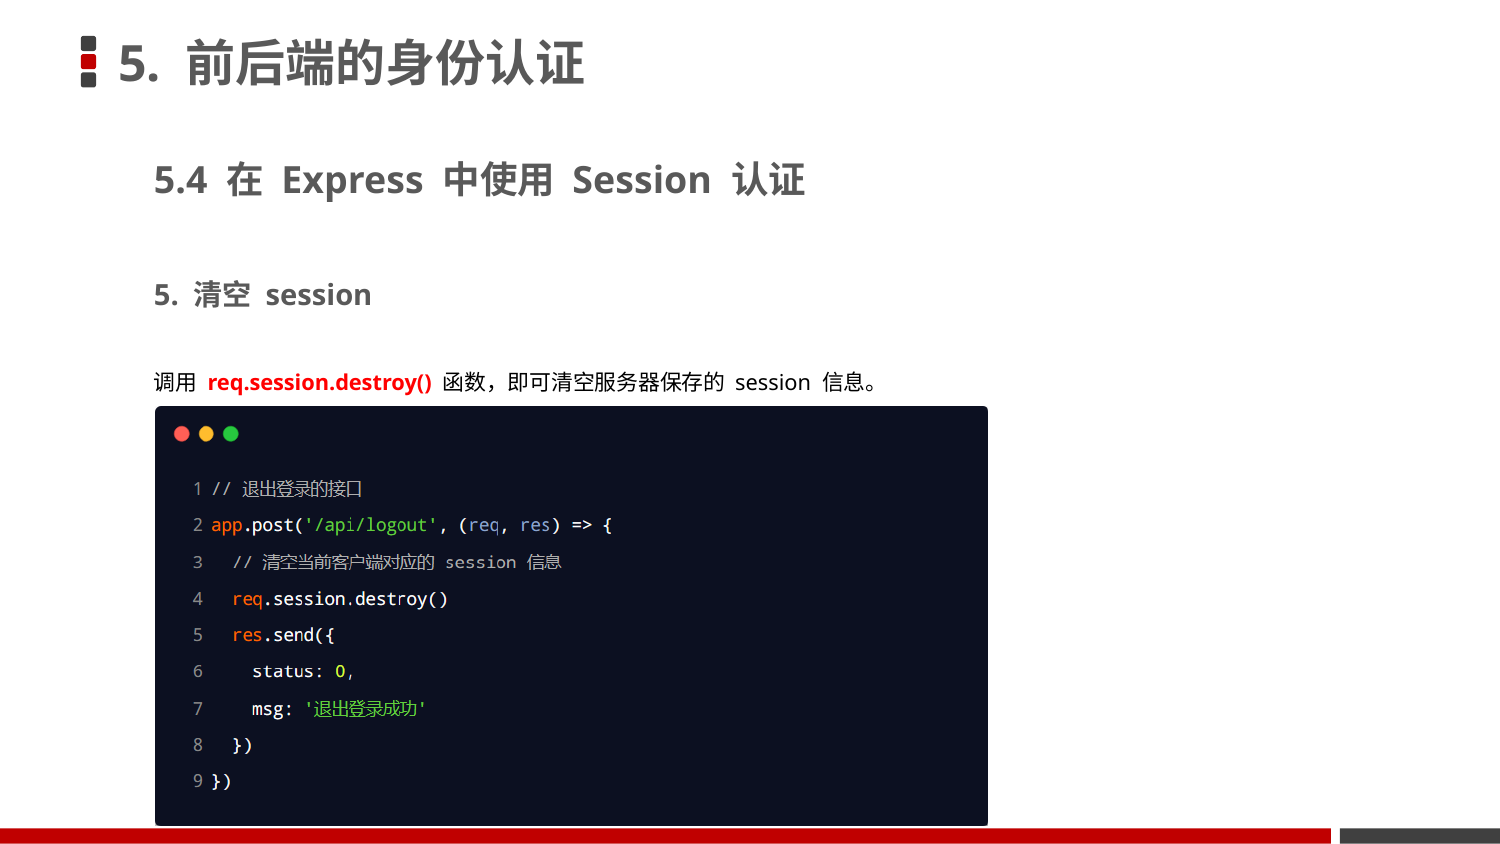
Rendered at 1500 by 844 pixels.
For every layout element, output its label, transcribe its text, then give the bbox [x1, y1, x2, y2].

list 调用 req.session.destroy() 函数，即可清空服务器保存的 session 信息。 [139, 348, 1331, 407]
title 5. 前后端的身份认证 [103, 0, 1209, 130]
picture [155, 406, 988, 826]
text_box 5. 清空 session [139, 273, 1204, 320]
list 5.4 在 Express 中使用 Session 认证 [139, 153, 1209, 243]
